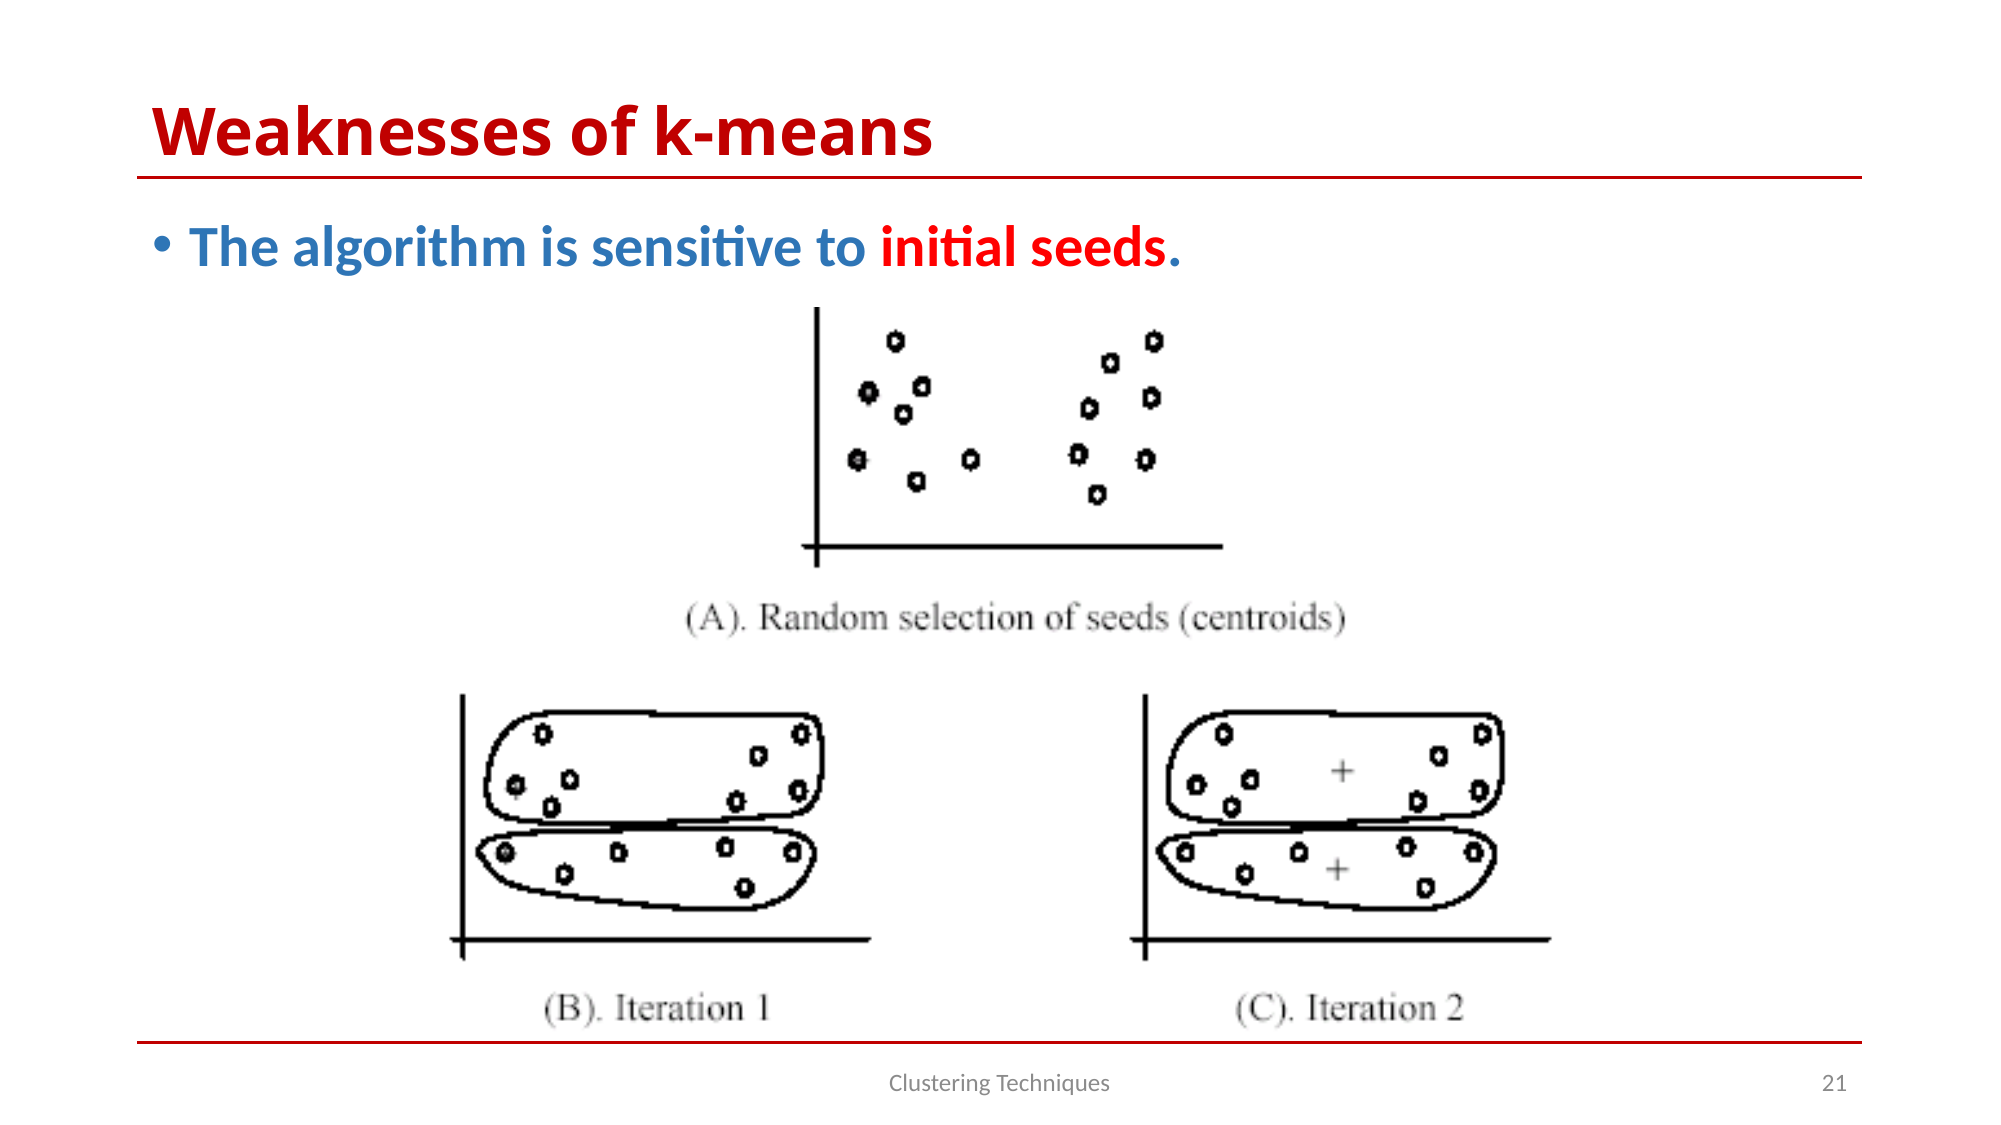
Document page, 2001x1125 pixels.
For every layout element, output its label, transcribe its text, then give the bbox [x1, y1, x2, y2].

slide_number 21 [1412, 1051, 1863, 1111]
footer Clustering Techniques [662, 1051, 1338, 1111]
title Weaknesses of k-means [137, 90, 1863, 178]
list The algorithm is sensitive to initial seeds. [137, 208, 1863, 295]
picture [435, 307, 1565, 1039]
